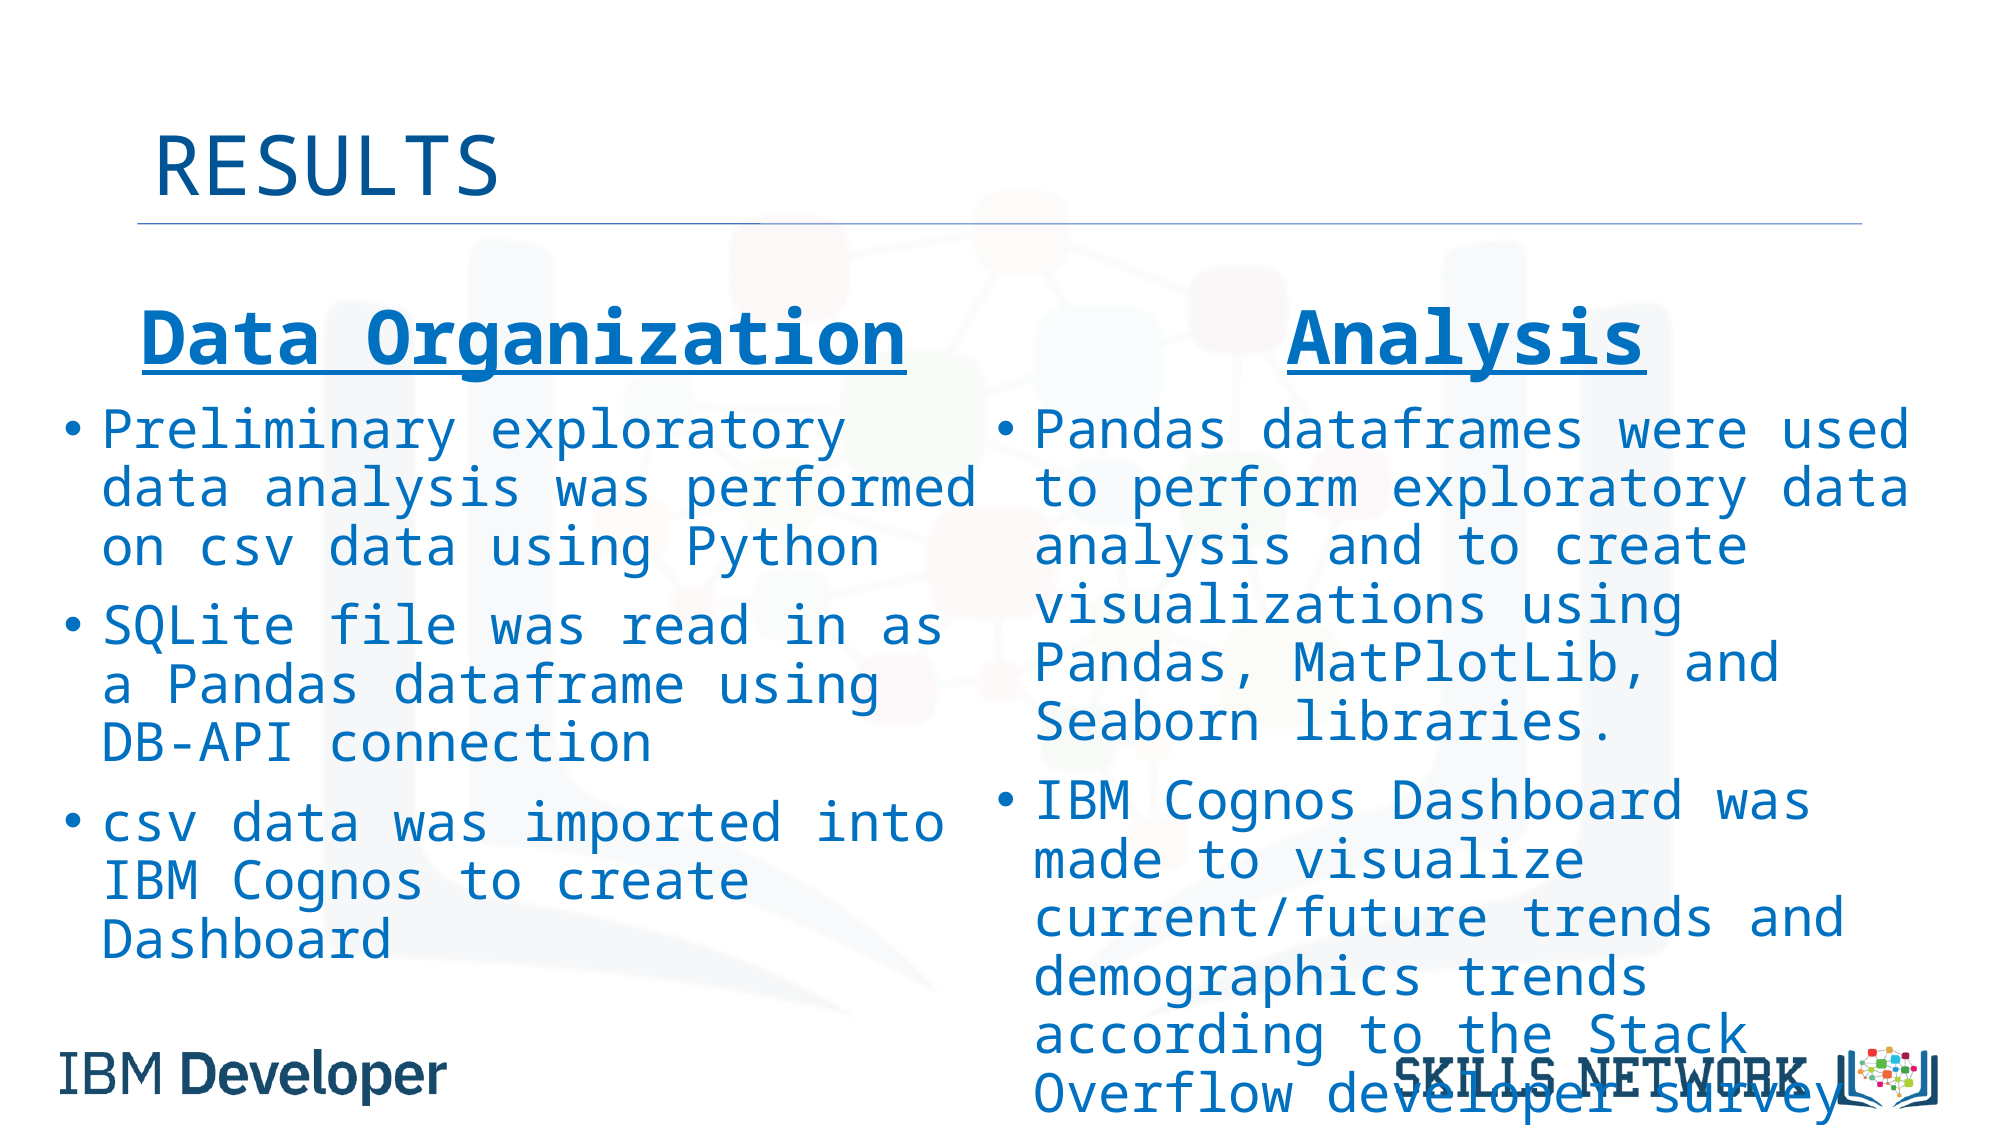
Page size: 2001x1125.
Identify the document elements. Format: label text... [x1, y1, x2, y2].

text_box Analysis Pandas dataframes were used to perform exploratory data analysis and to create visualizations using Pandas, MatPlotLib, and Seaborn libraries. IBM Cognos Dashboard was made to visualize current/future trends and demographics trends according to the Stack Overflow developer survey [981, 292, 1952, 1125]
picture [55, 1045, 459, 1108]
list Data Organization Preliminary exploratory data analysis was performed on csv data using Python SQLite file was read in as a Pandas dataframe using DB-API connection csv data was imported into IBM Cognos to create Dashboard [48, 292, 981, 991]
title RESULTS [137, 59, 1863, 278]
